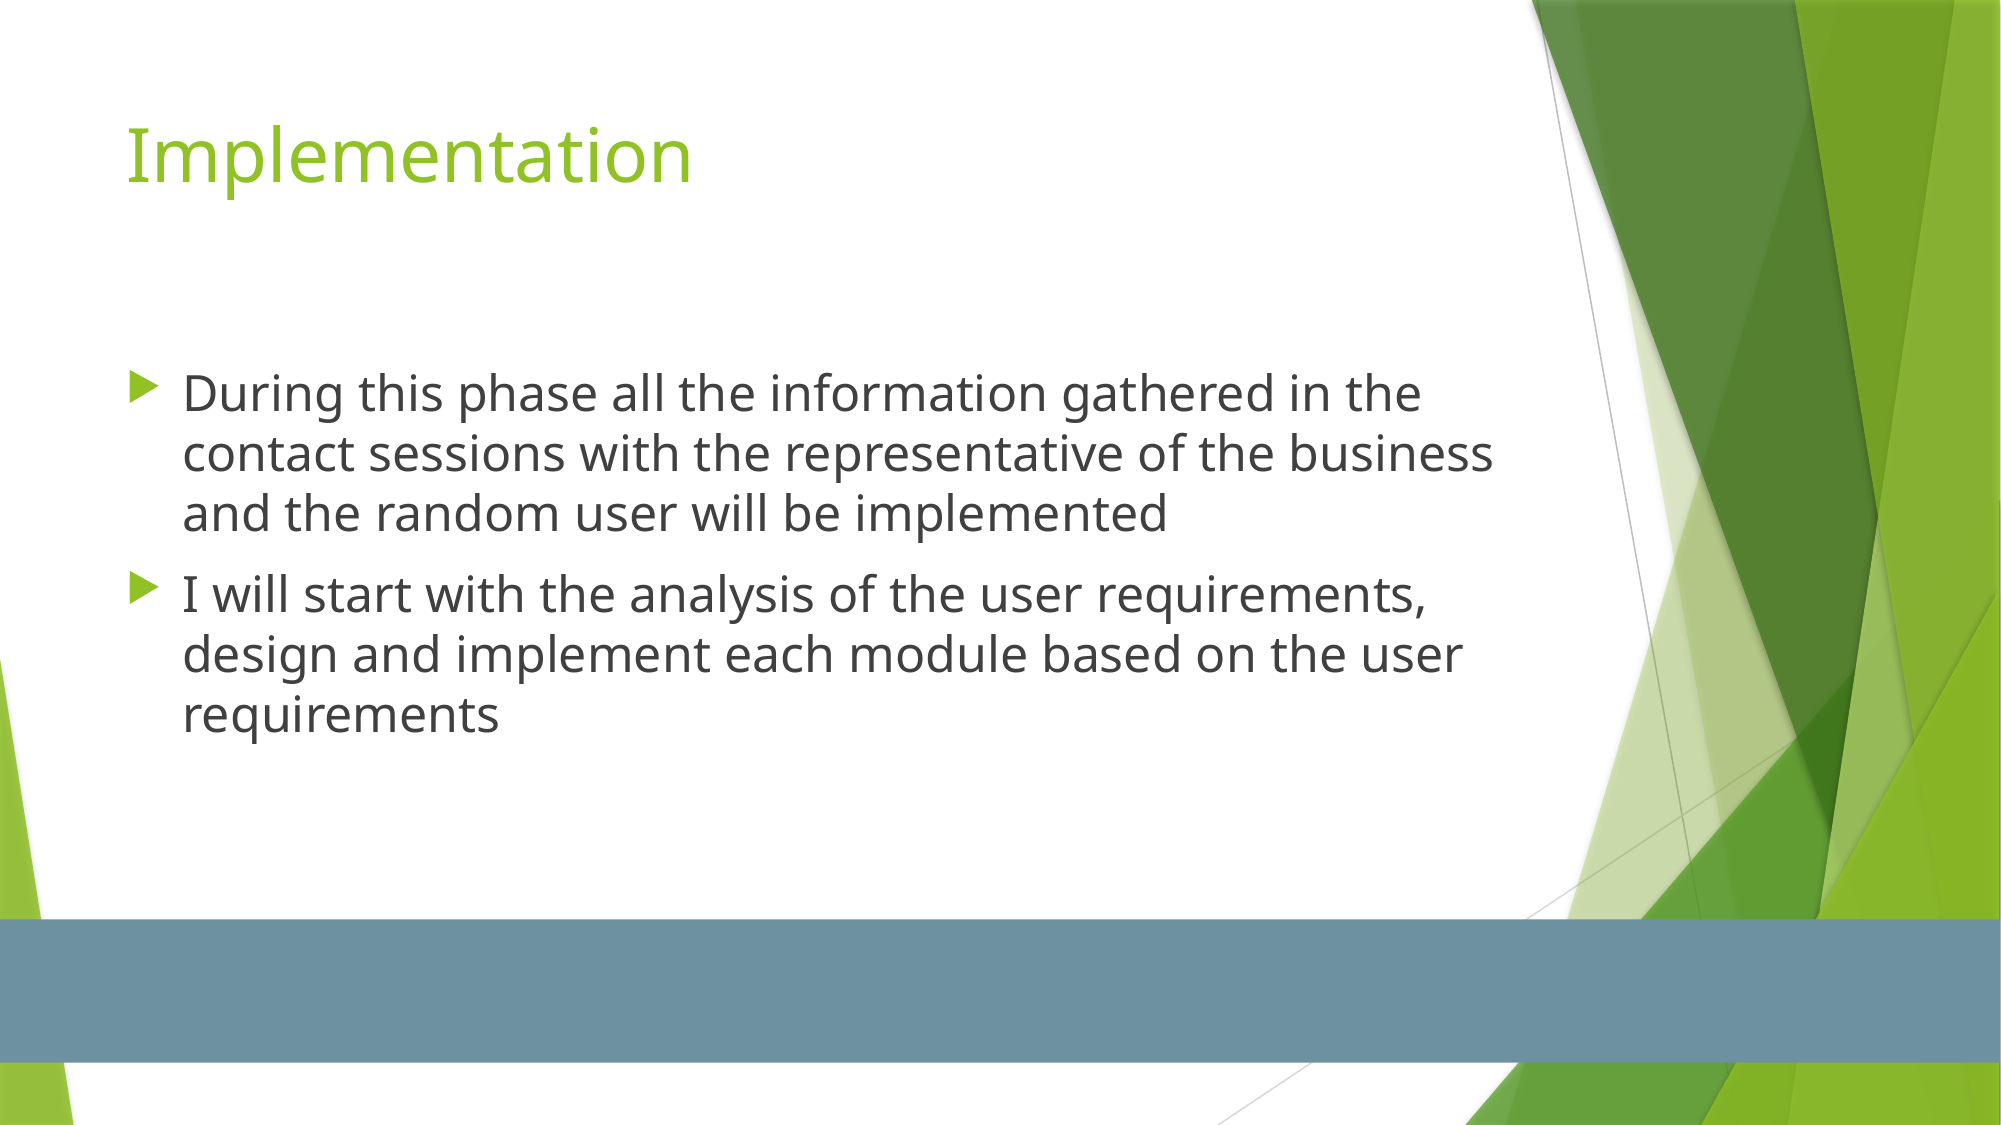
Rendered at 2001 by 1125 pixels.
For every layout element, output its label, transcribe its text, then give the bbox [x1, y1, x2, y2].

list During this phase all the information gathered in the contact sessions with the representative of the business and the random user will be implemented I will start with the analysis of the user requirements, design and implement each module based on the user requirements [111, 354, 1522, 919]
text_box [0, 919, 2000, 1063]
title Implementation [111, 99, 1522, 317]
